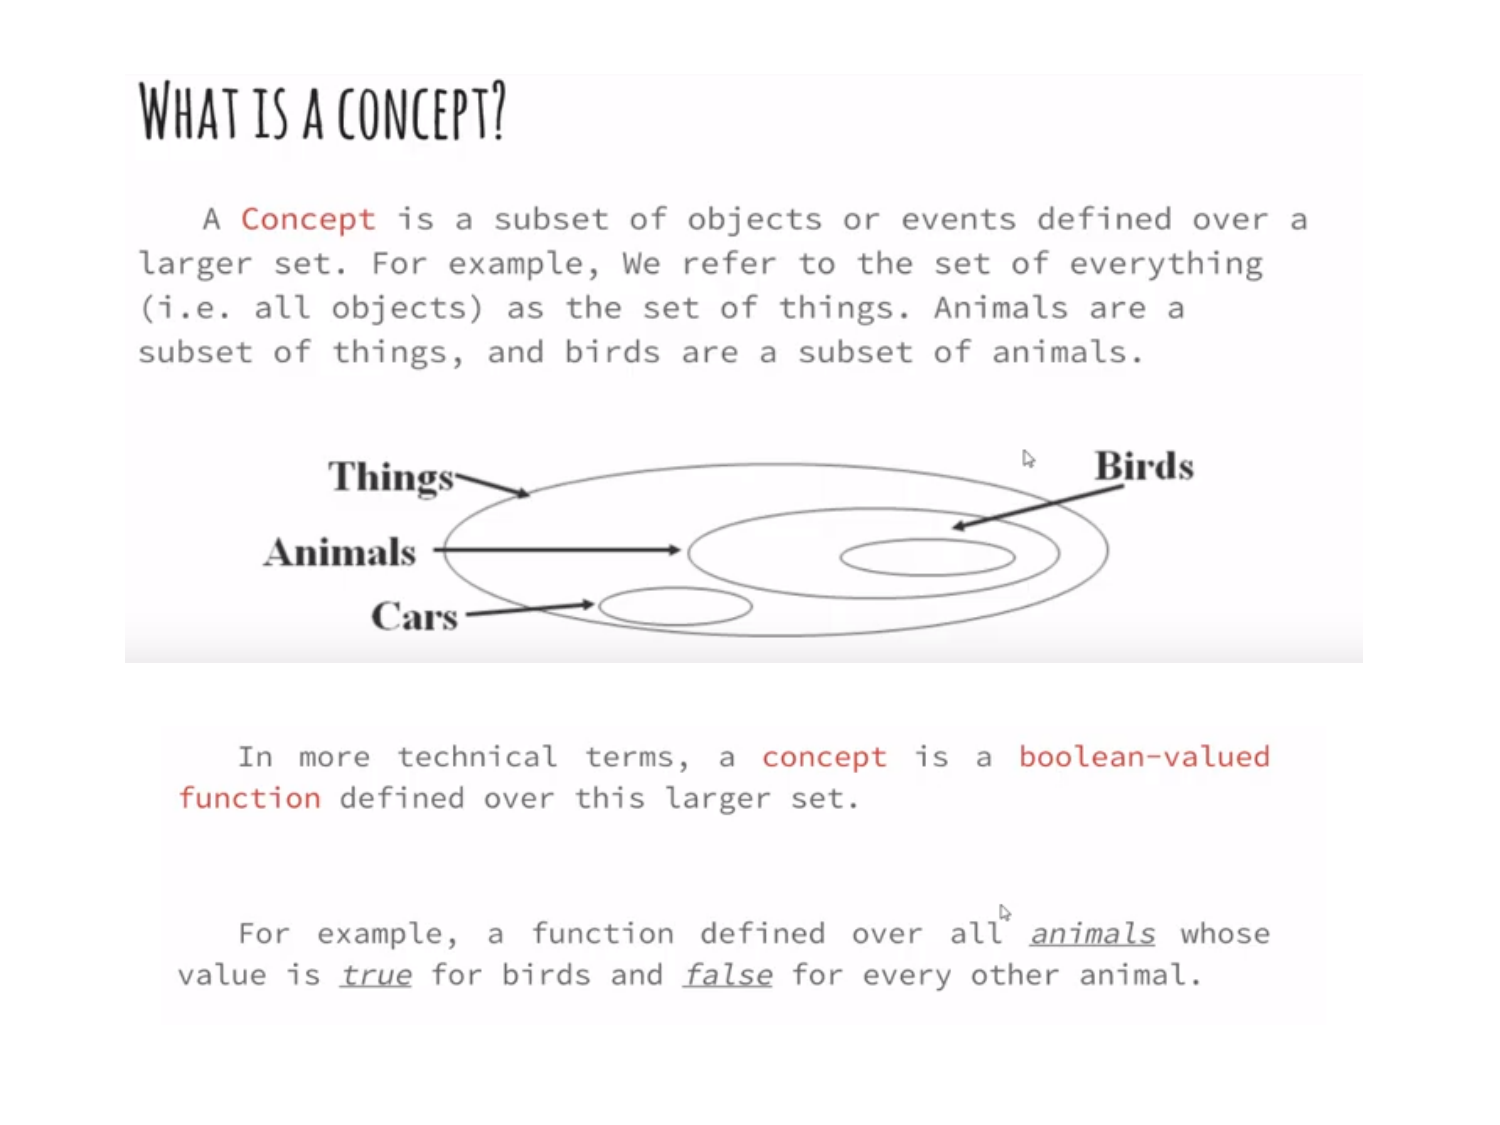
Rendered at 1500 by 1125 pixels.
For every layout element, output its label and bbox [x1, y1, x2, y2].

picture [124, 74, 1363, 663]
picture [161, 726, 1339, 1026]
